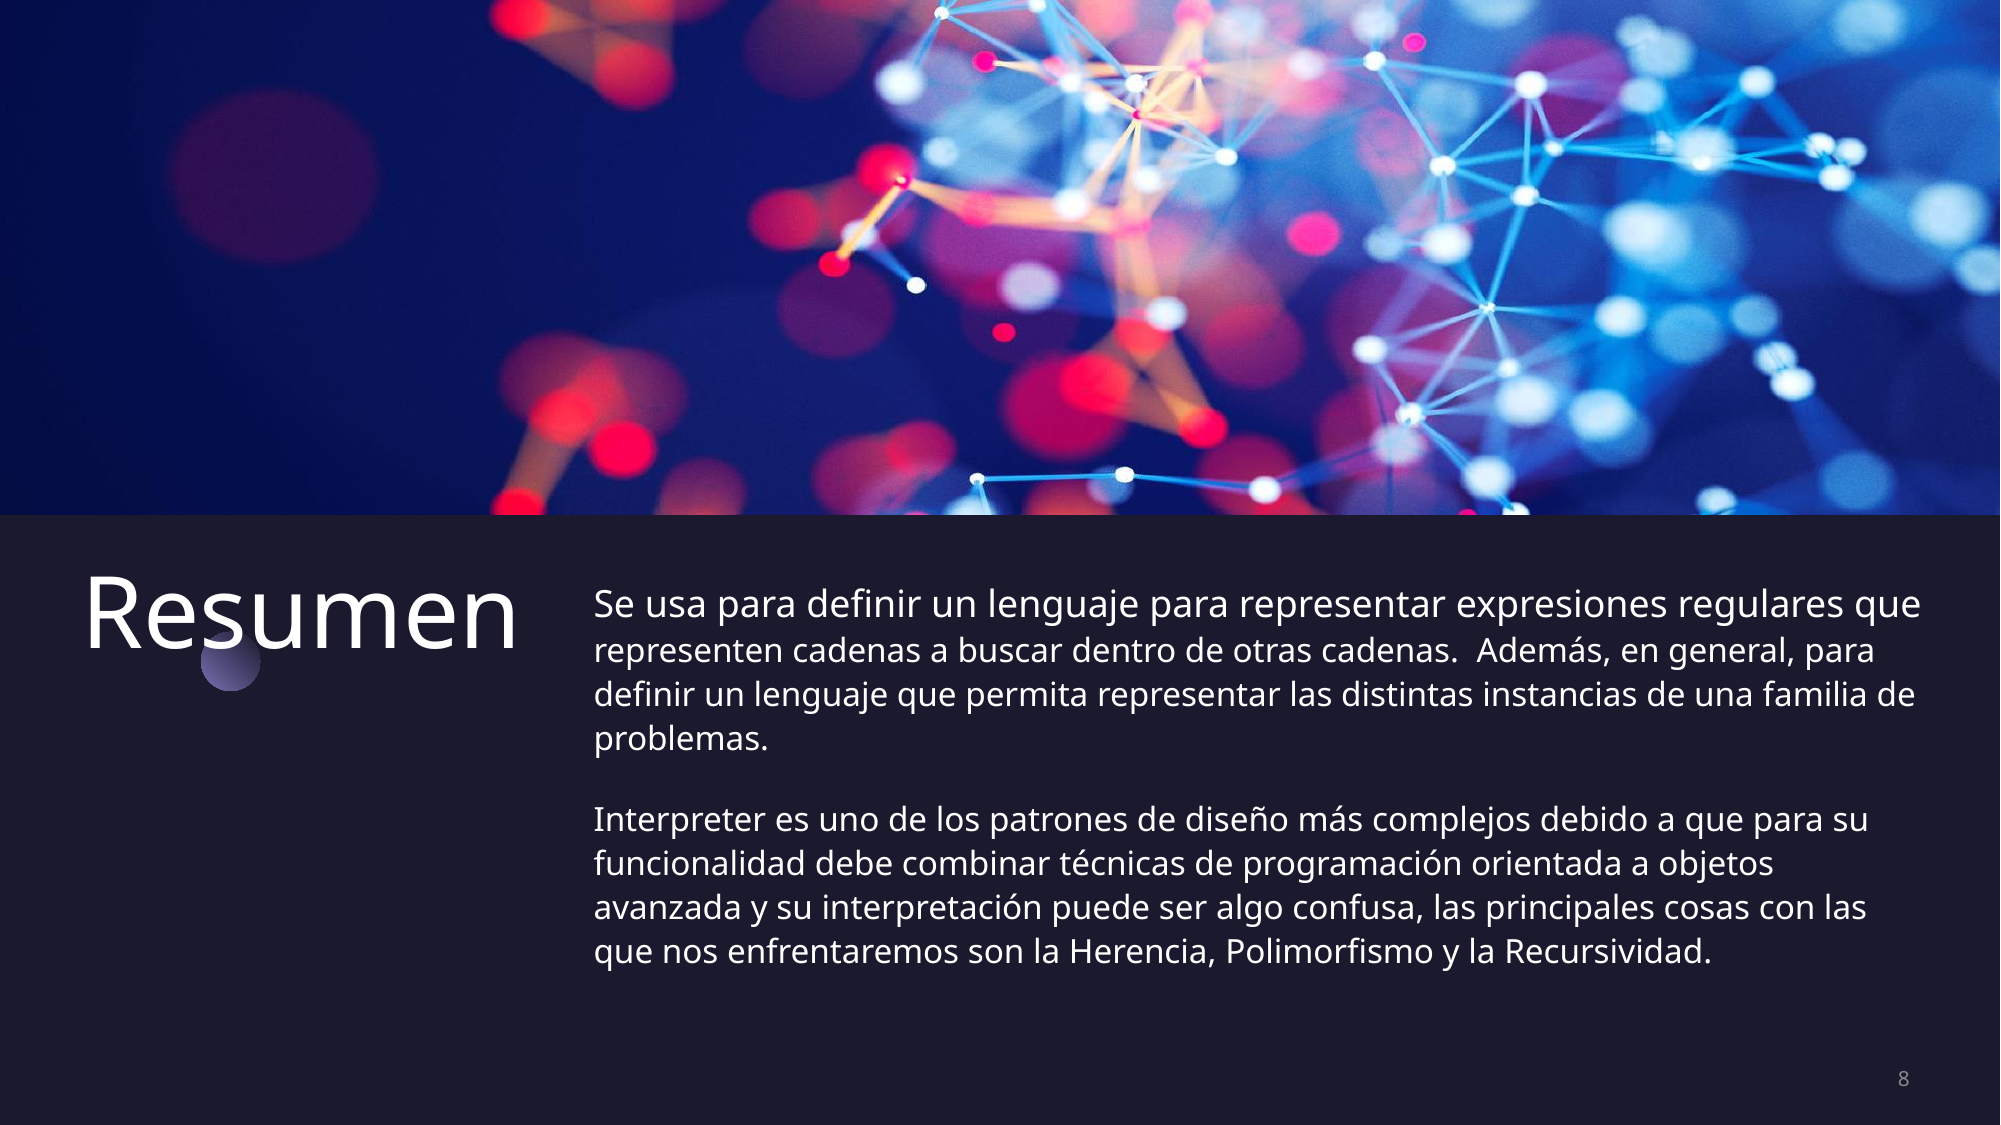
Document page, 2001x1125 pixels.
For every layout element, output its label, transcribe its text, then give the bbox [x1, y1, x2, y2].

list Se usa para definir un lenguaje para representar expresiones regulares que representen cadenas a buscar dentro de otras cadenas. Además, en general, para definir un lenguaje que permita representar las distintas instancias de una familia de problemas. Interpreter es uno de los patrones de diseño más complejos debido a que para su funcionalidad debe combinar técnicas de programación orientada a objetos avanzada y su interpretación puede ser algo confusa, las principales cosas con las que nos enfrentaremos son la Herencia, Polimorfismo y la Recursividad. [593, 575, 1934, 941]
picture [0, 0, 2000, 515]
slide_number 8 [1632, 1067, 1910, 1093]
title Resumen [81, 562, 820, 819]
